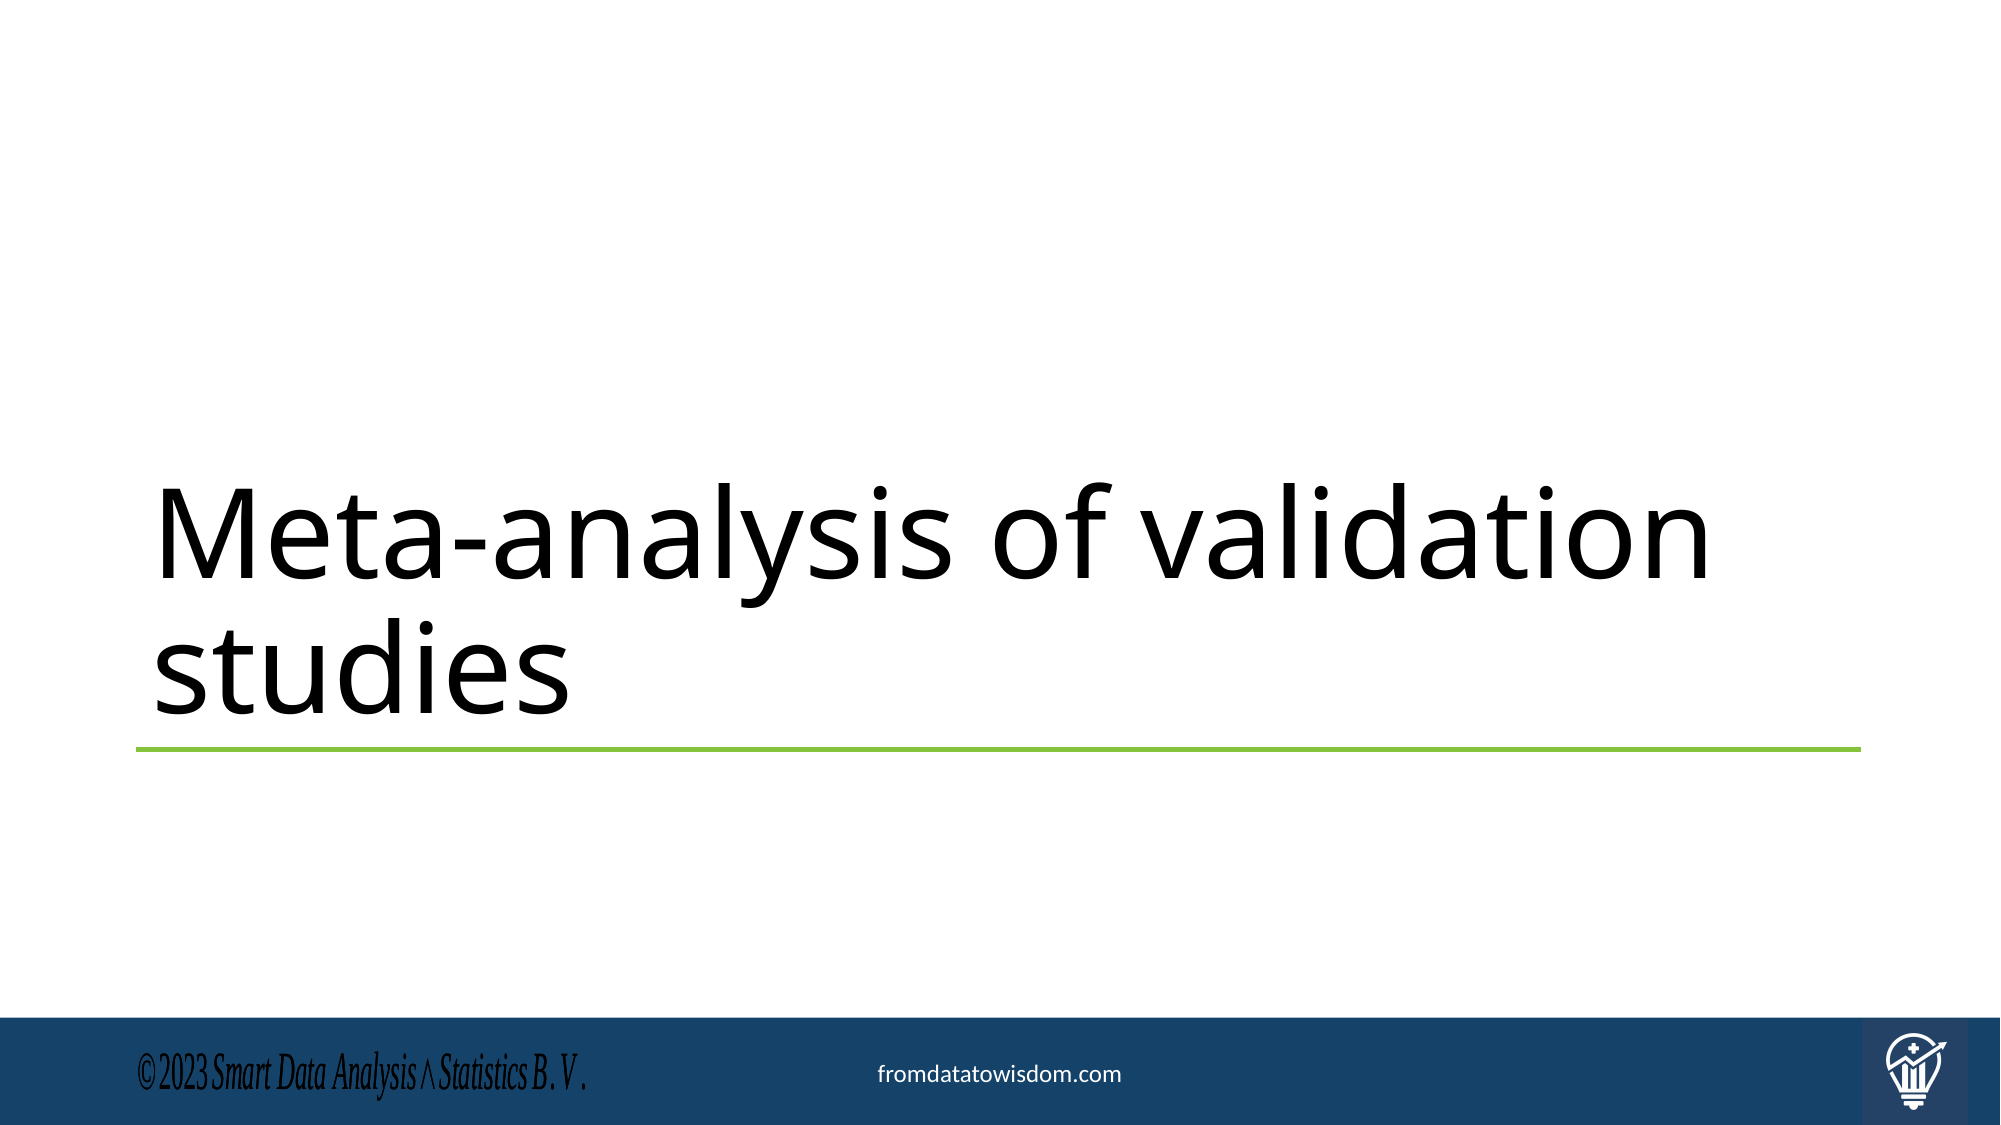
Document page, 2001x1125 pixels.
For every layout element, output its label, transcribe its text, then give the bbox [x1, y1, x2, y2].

title Meta-analysis of validation studies [136, 280, 1862, 749]
footer fromdatatowisdom.com [662, 1042, 1338, 1103]
picture [1862, 1019, 1969, 1125]
